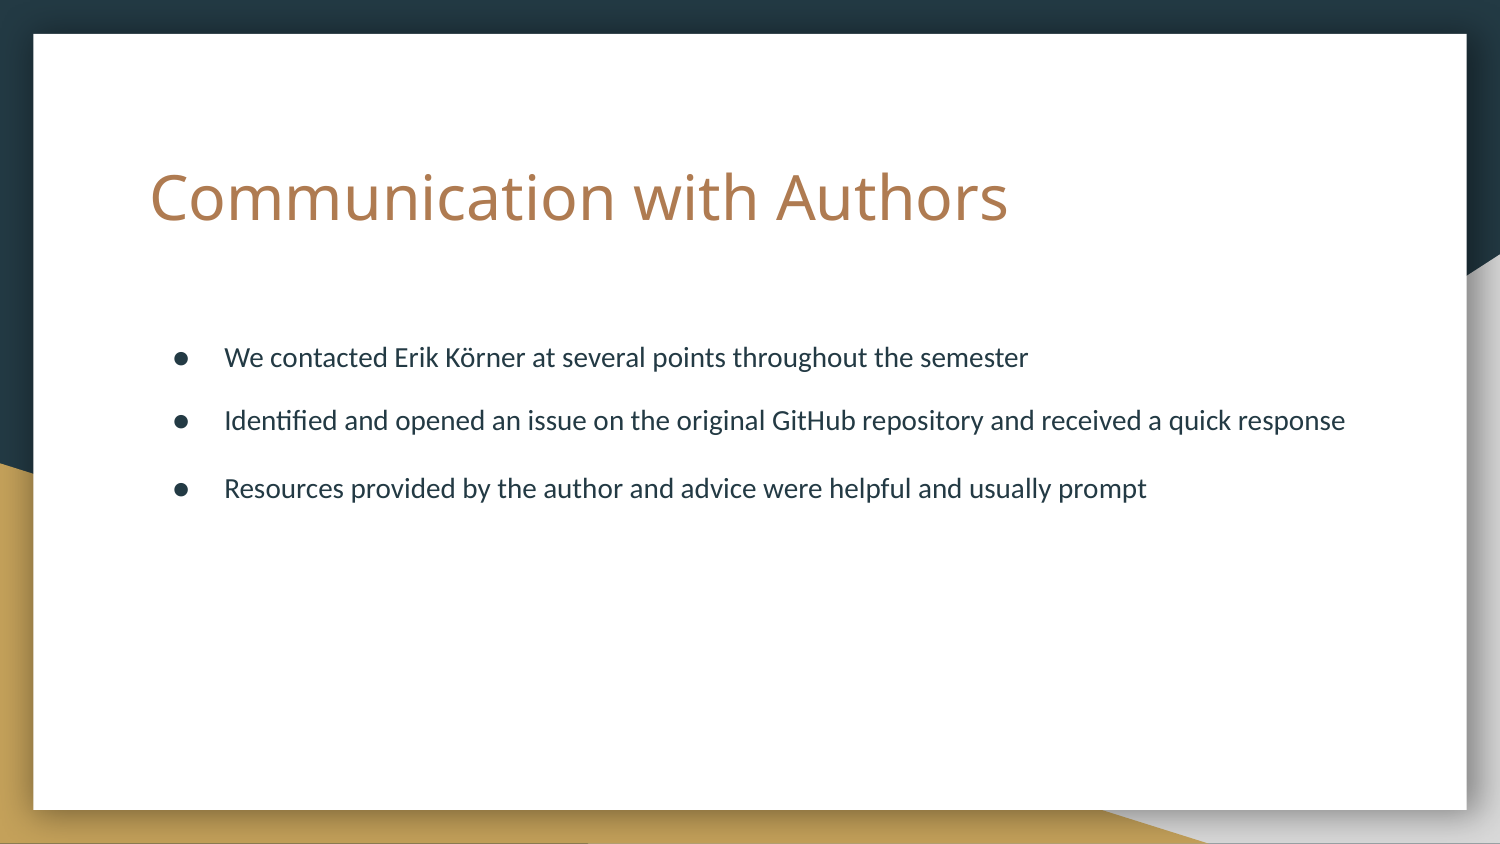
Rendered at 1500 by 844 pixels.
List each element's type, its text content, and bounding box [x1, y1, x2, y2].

list We contacted Erik Körner at several points throughout the semester Identified and opened an issue on the original GitHub repository and received a quick response Resources provided by the author and advice were helpful and usually prompt [134, 326, 1366, 729]
title Communication with Authors [134, 138, 1366, 296]
